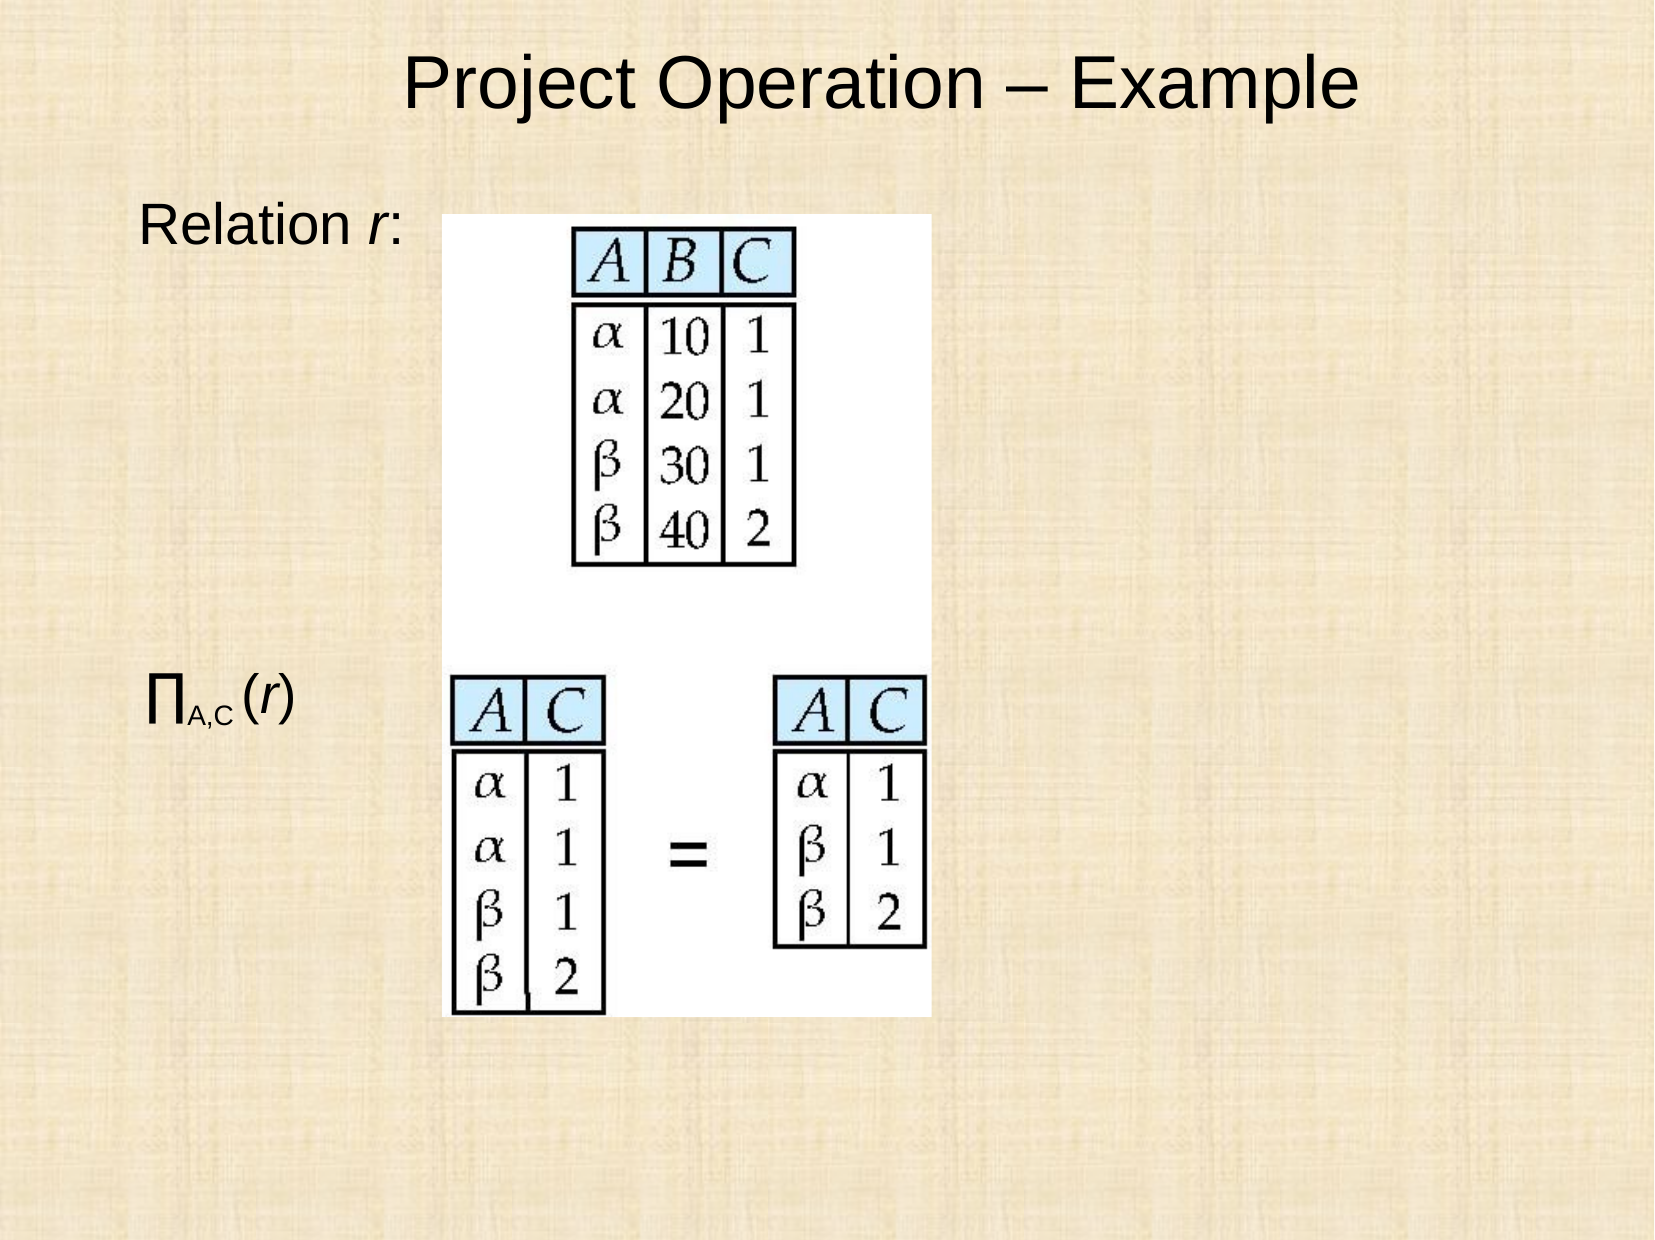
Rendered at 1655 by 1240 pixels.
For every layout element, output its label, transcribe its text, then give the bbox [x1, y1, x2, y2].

text_box [441, 214, 932, 1017]
text_box ∏A,C (r) [139, 655, 322, 731]
title Project Operation – Example [400, 31, 1363, 241]
text_box Relation r: [136, 183, 407, 256]
